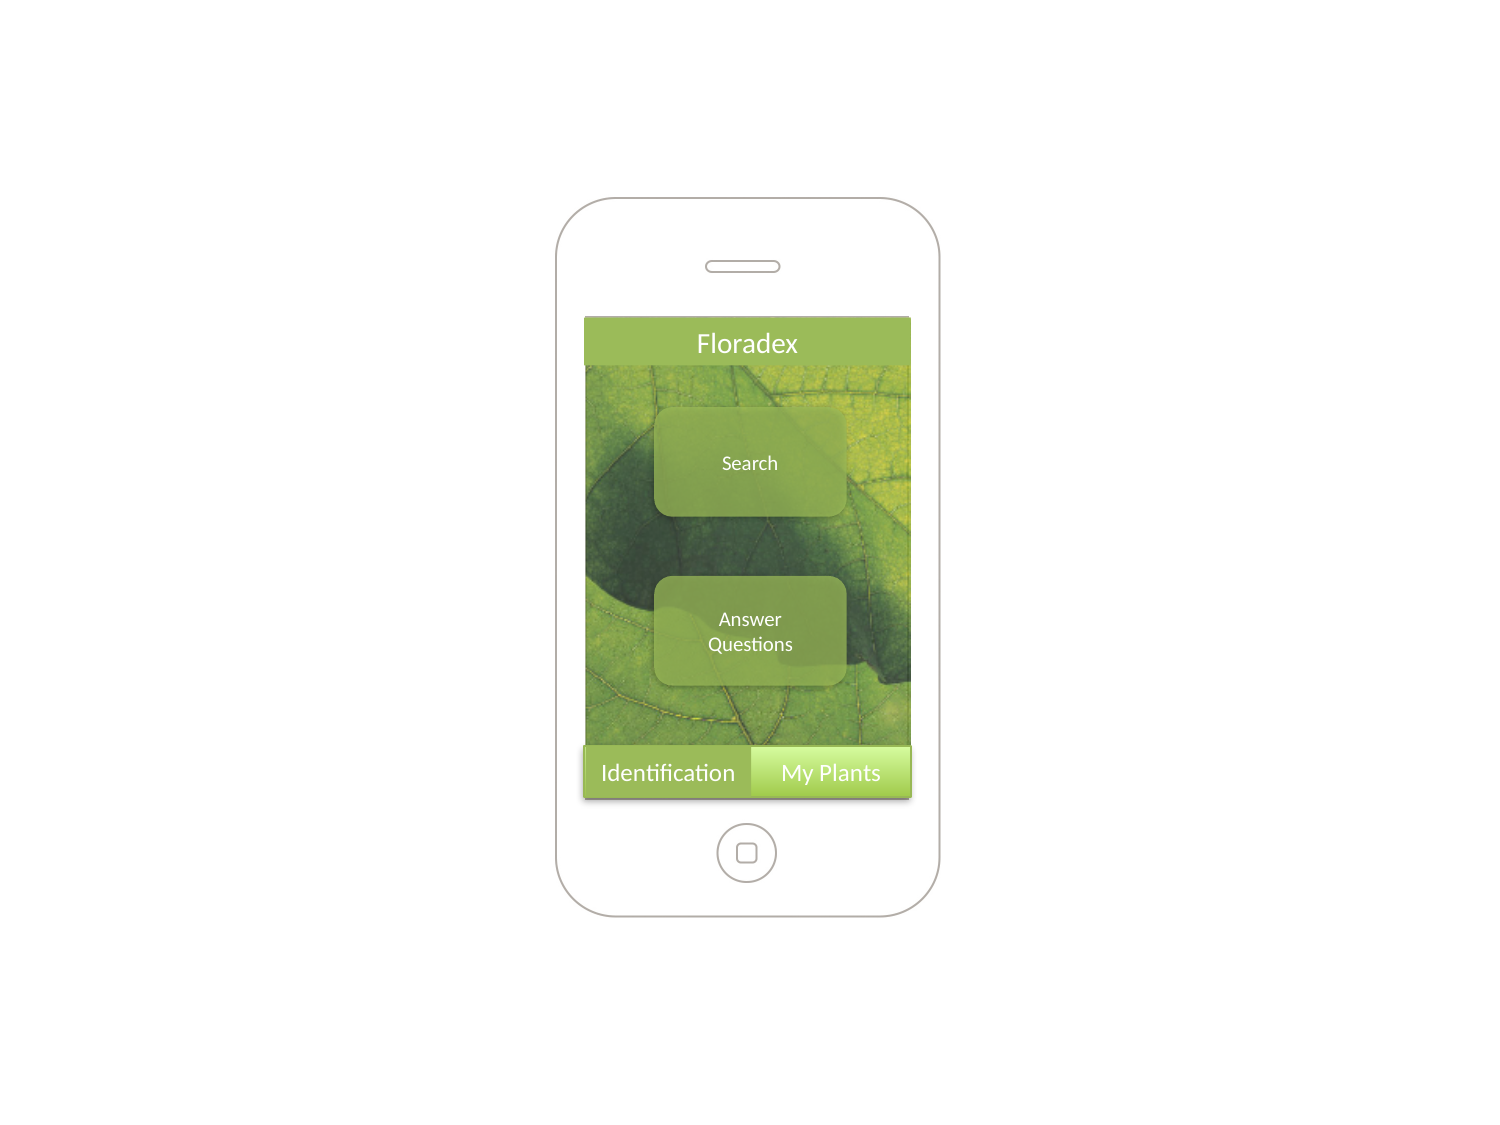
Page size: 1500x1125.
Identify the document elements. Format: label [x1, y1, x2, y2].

picture [507, 174, 988, 947]
